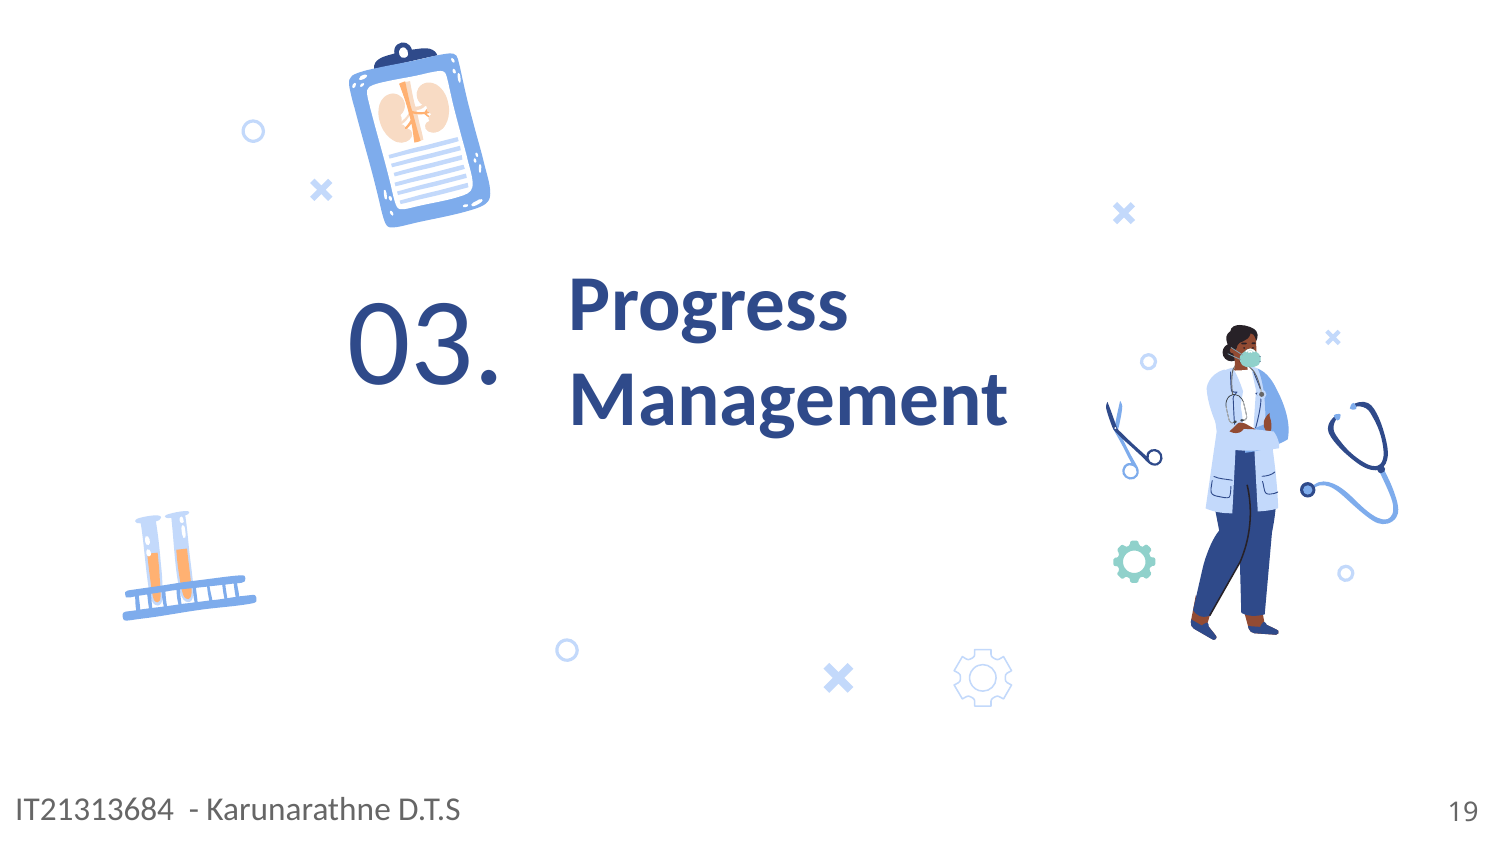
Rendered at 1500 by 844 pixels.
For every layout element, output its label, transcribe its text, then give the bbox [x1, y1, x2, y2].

text_box [1112, 201, 1136, 225]
title Progress Management [553, 243, 1052, 450]
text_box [1105, 324, 1442, 641]
subtitle IT21313684 - Karunarathne D.T.S [0, 772, 520, 844]
title 03. [332, 194, 631, 425]
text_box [121, 510, 258, 622]
text_box [954, 649, 1012, 707]
text_box [310, 178, 333, 201]
text_box [823, 662, 854, 693]
slide_number 19 [1403, 779, 1494, 844]
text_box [346, 40, 493, 229]
